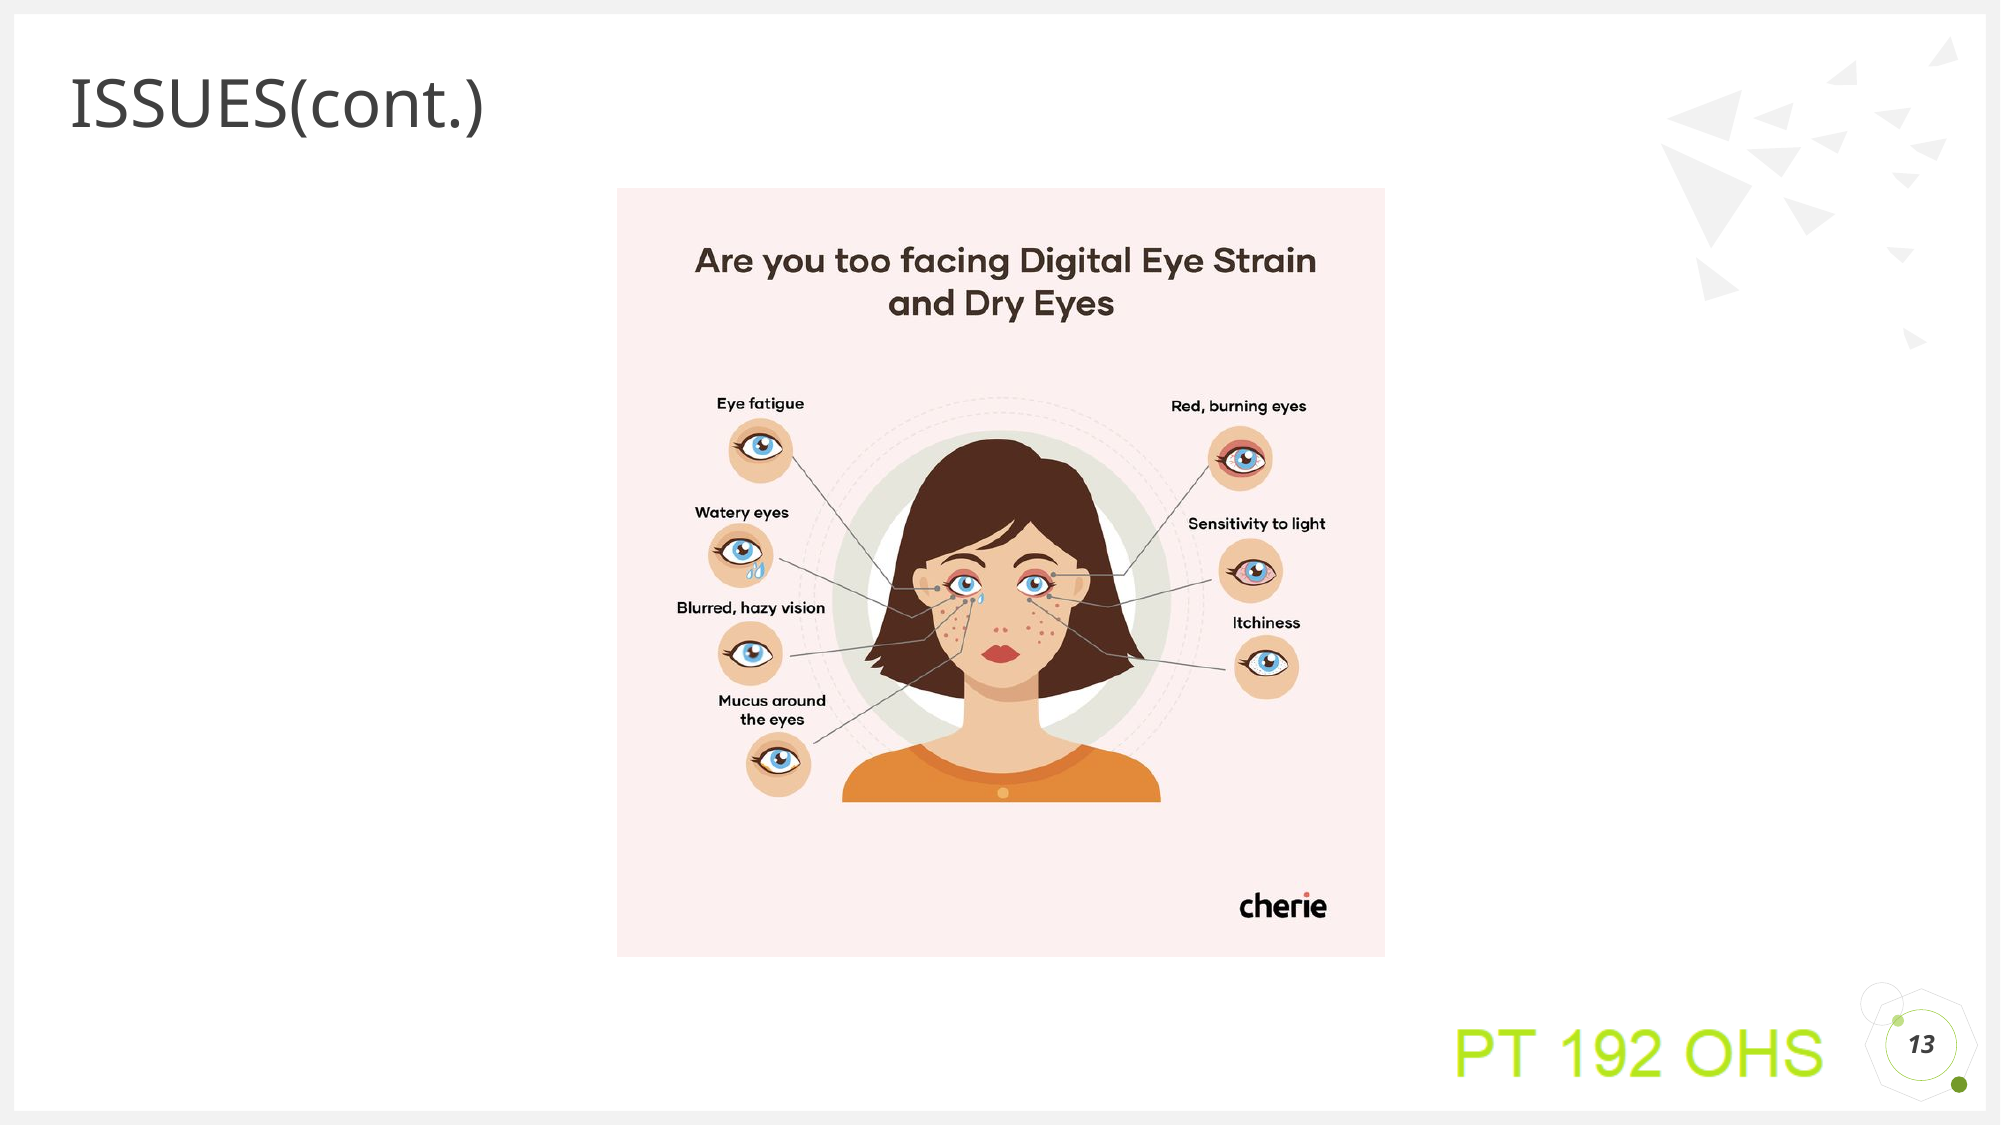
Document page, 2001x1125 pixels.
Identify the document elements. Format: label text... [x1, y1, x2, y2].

picture [1439, 1009, 1845, 1093]
slide_number 13 [1885, 1009, 1957, 1081]
title ISSUES(cont.) [70, 70, 1932, 142]
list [616, 188, 1385, 957]
